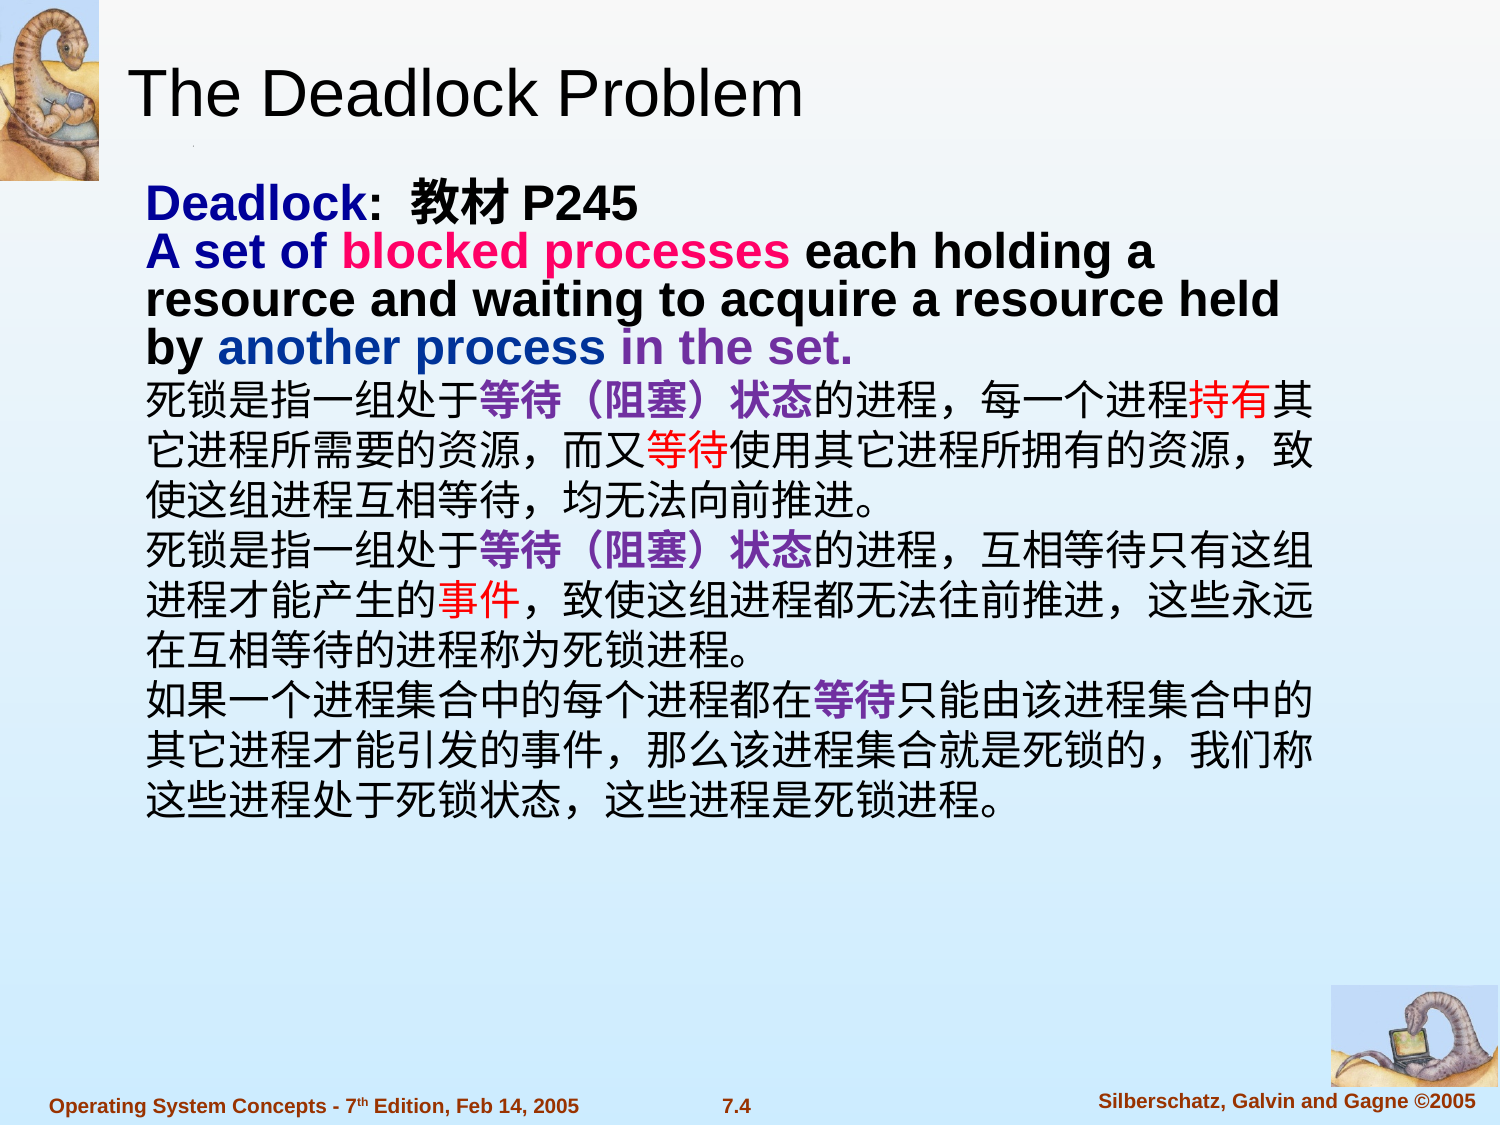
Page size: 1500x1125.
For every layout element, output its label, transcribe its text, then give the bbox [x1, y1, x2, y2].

picture [0, 0, 99, 181]
title The Deadlock Problem [112, 37, 1438, 138]
list Deadlock: 教材P245 A set of blocked processes each holding a resource and waiting to acquire a resource held by another process in the set. 死锁是指一组处于等待（阻塞）状态的进程，每一个进程持有其它进程所需要的资源，而又等待使用其它进程所拥有的资源，致使这组进程互相等待，均无法向前推进。 死锁是指一组处于等待（阻塞）状态的进程，互相等待只有这组进程才能产生的事件，致使这组进程都无法往前推进，这些永远在互相等待的进程称为死锁进程。 如果一个进程集合中的每个进程都在等待只能由该进程集合中的其它进程才能引发的事件，那么该进程集合就是死锁的，我们称这些进程处于死锁状态，这些进程是死锁进程。 [130, 174, 1368, 964]
picture [1331, 985, 1498, 1087]
